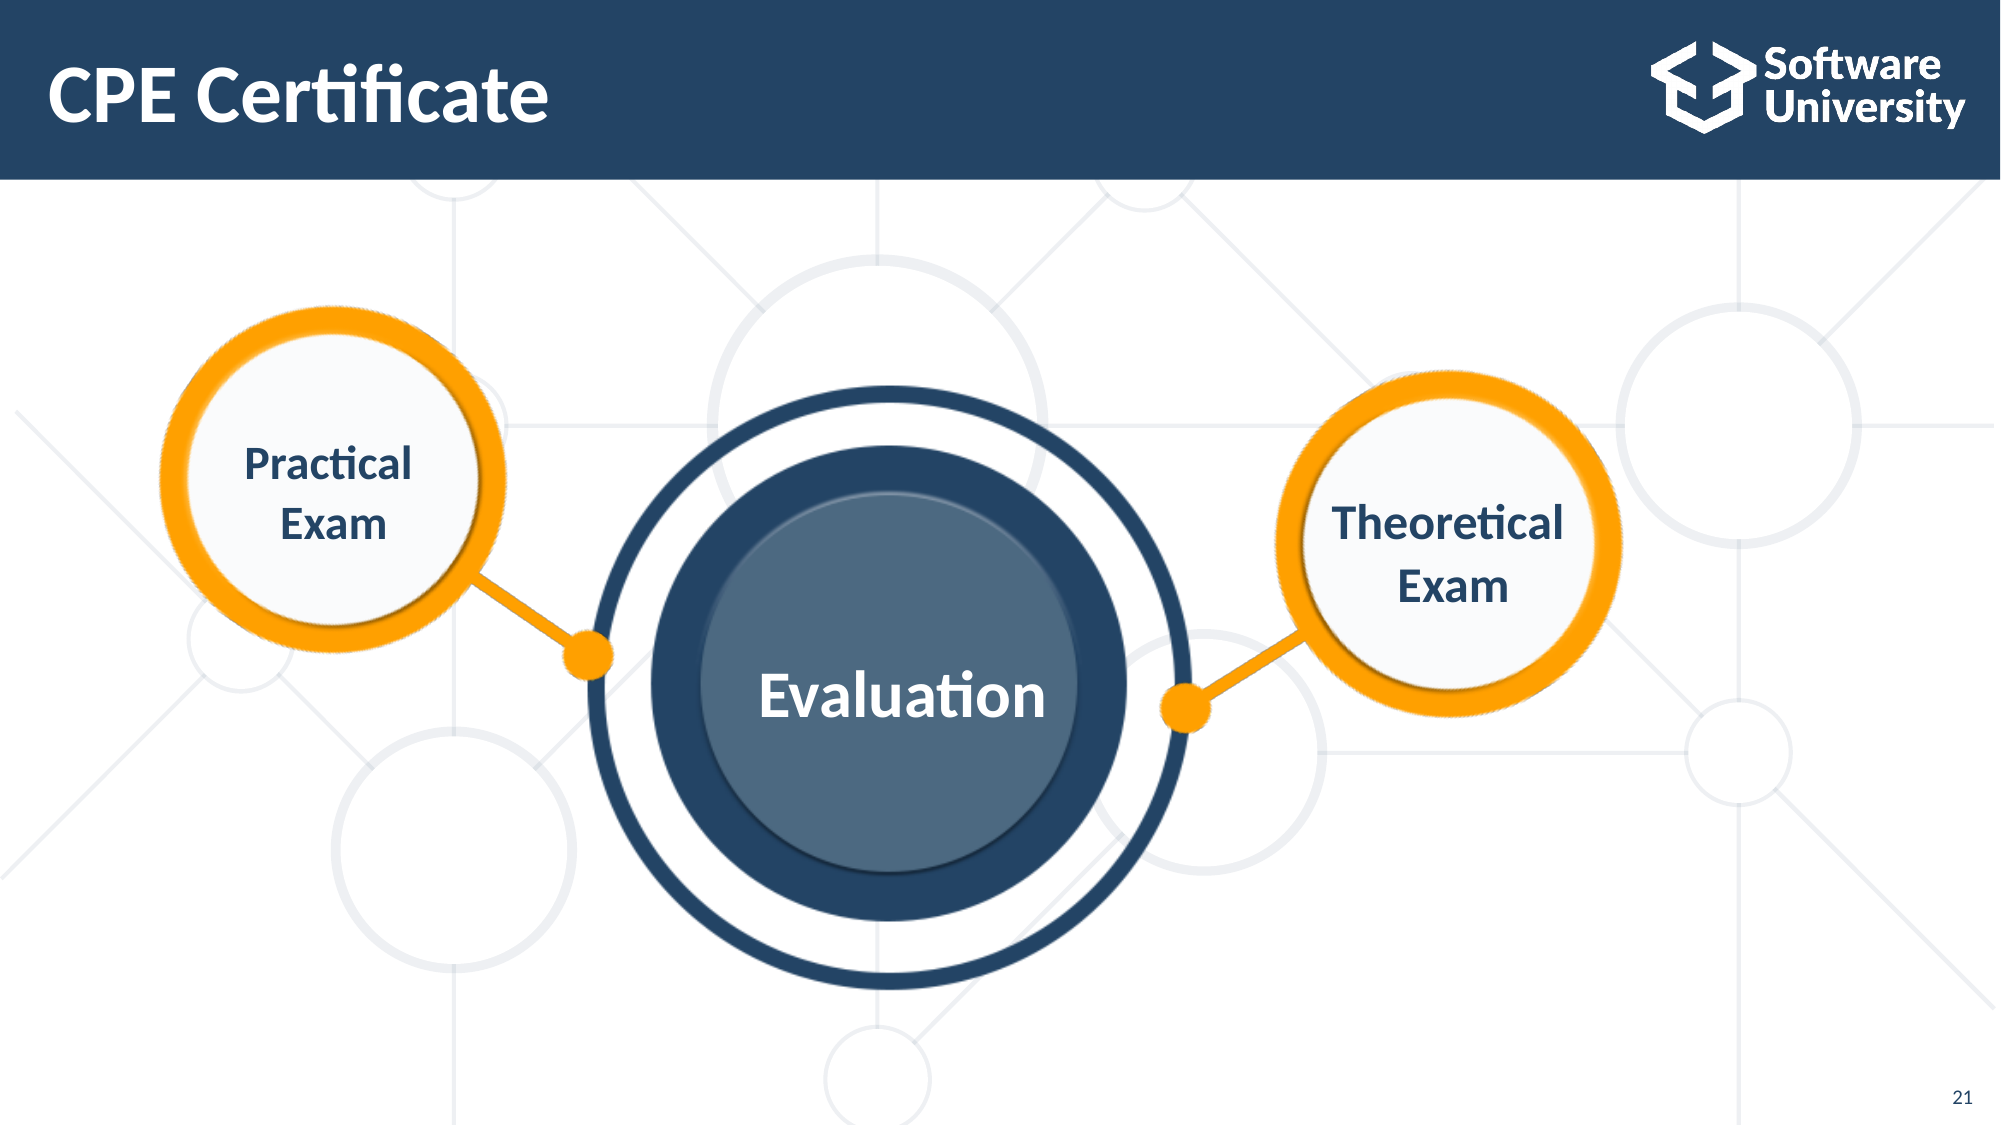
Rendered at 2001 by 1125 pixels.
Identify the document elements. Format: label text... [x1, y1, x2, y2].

picture [29, 163, 1752, 1117]
text_box 21 [1927, 1067, 1989, 1117]
picture [1651, 41, 1966, 134]
title CPE Certificate [31, 16, 1625, 162]
